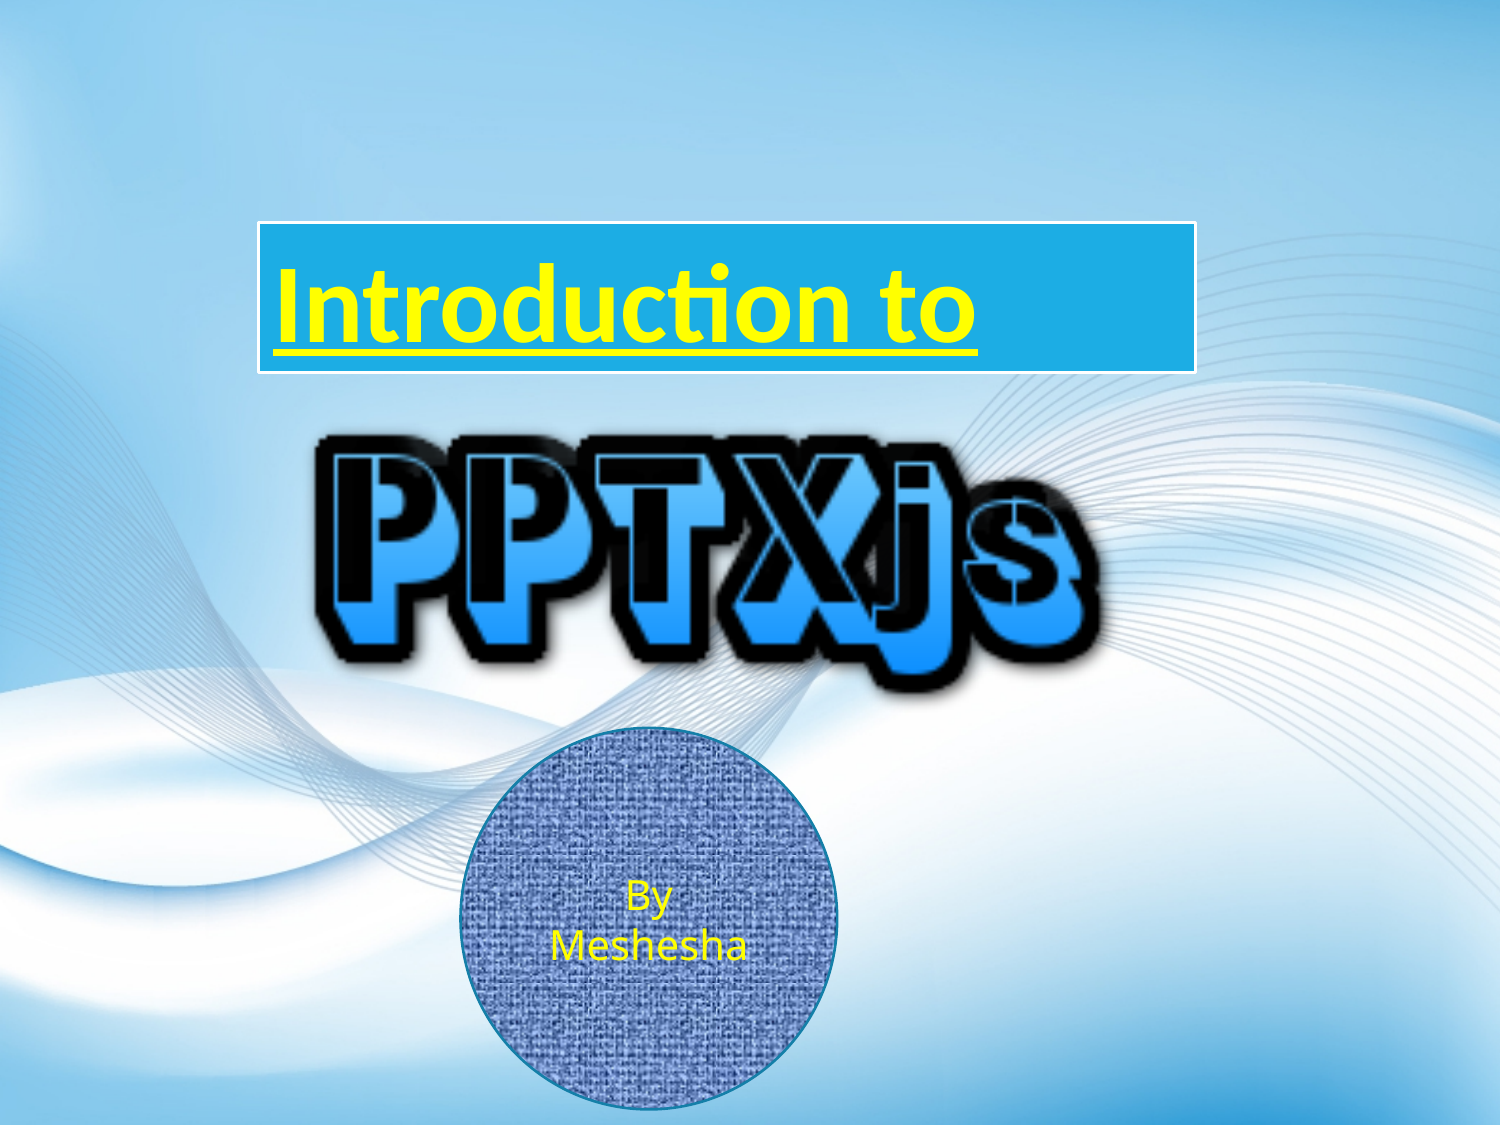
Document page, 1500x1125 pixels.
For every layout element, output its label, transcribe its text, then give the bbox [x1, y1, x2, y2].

text_box By Meshesha [459, 752, 839, 1111]
text_box Introduction to [257, 221, 1197, 374]
picture [0, 0, 1500, 1125]
